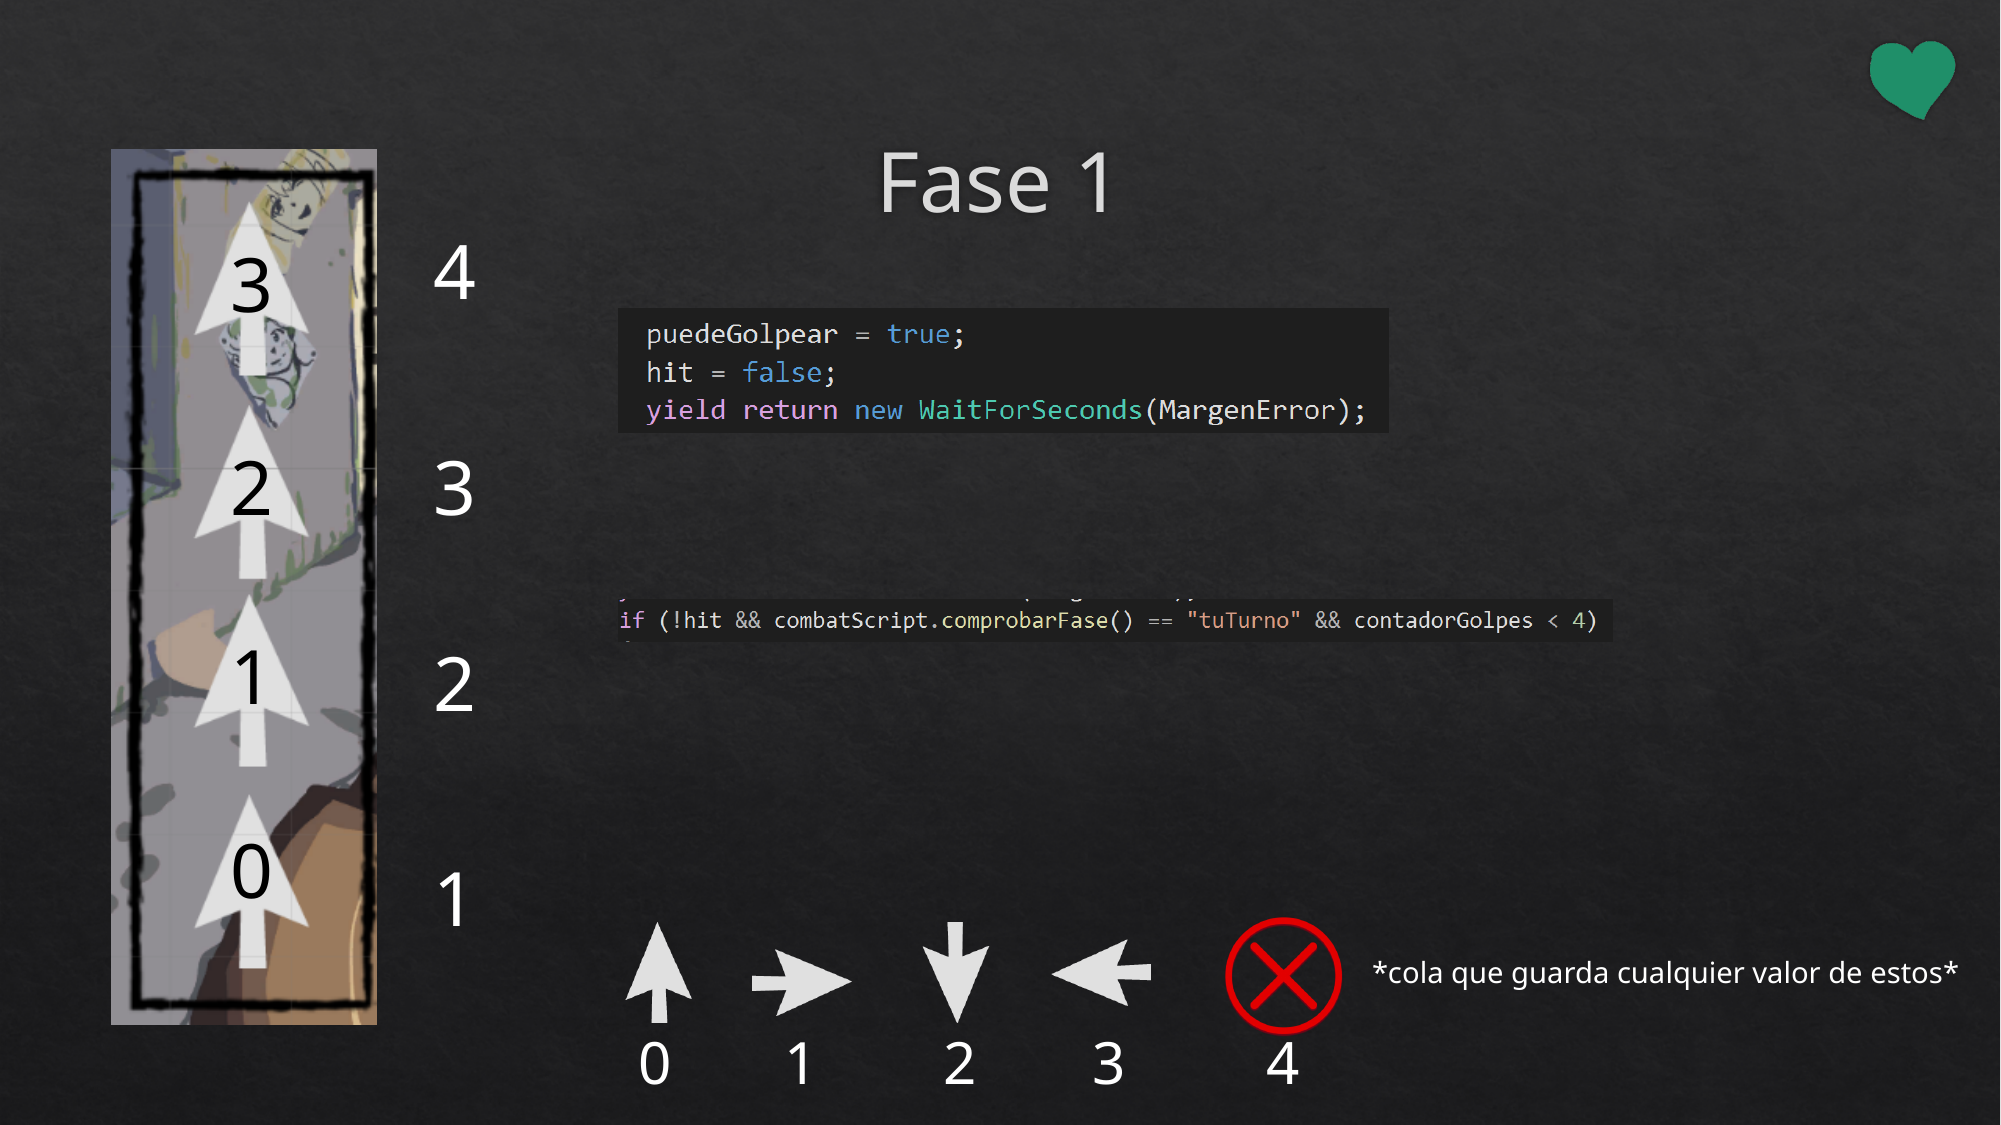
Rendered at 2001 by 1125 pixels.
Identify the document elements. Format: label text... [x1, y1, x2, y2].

text_box 3 [418, 432, 491, 538]
text_box 1 [769, 1035, 833, 1104]
text_box *cola que guarda cualquier valor de estos* [1357, 946, 1975, 997]
text_box 1 [418, 844, 491, 949]
text_box 4 [418, 217, 491, 323]
picture [618, 599, 1614, 643]
title Fase 1 [149, 99, 1849, 260]
picture [110, 149, 377, 1026]
picture [618, 308, 1389, 434]
picture [624, 922, 1151, 1023]
text_box 4 [1251, 1053, 1315, 1104]
picture [1216, 908, 1350, 1042]
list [1856, 25, 1964, 135]
text_box 3 [1078, 1035, 1141, 1104]
text_box 0 [623, 1033, 687, 1104]
text_box 2 [418, 628, 491, 734]
text_box 2 [929, 1035, 993, 1104]
